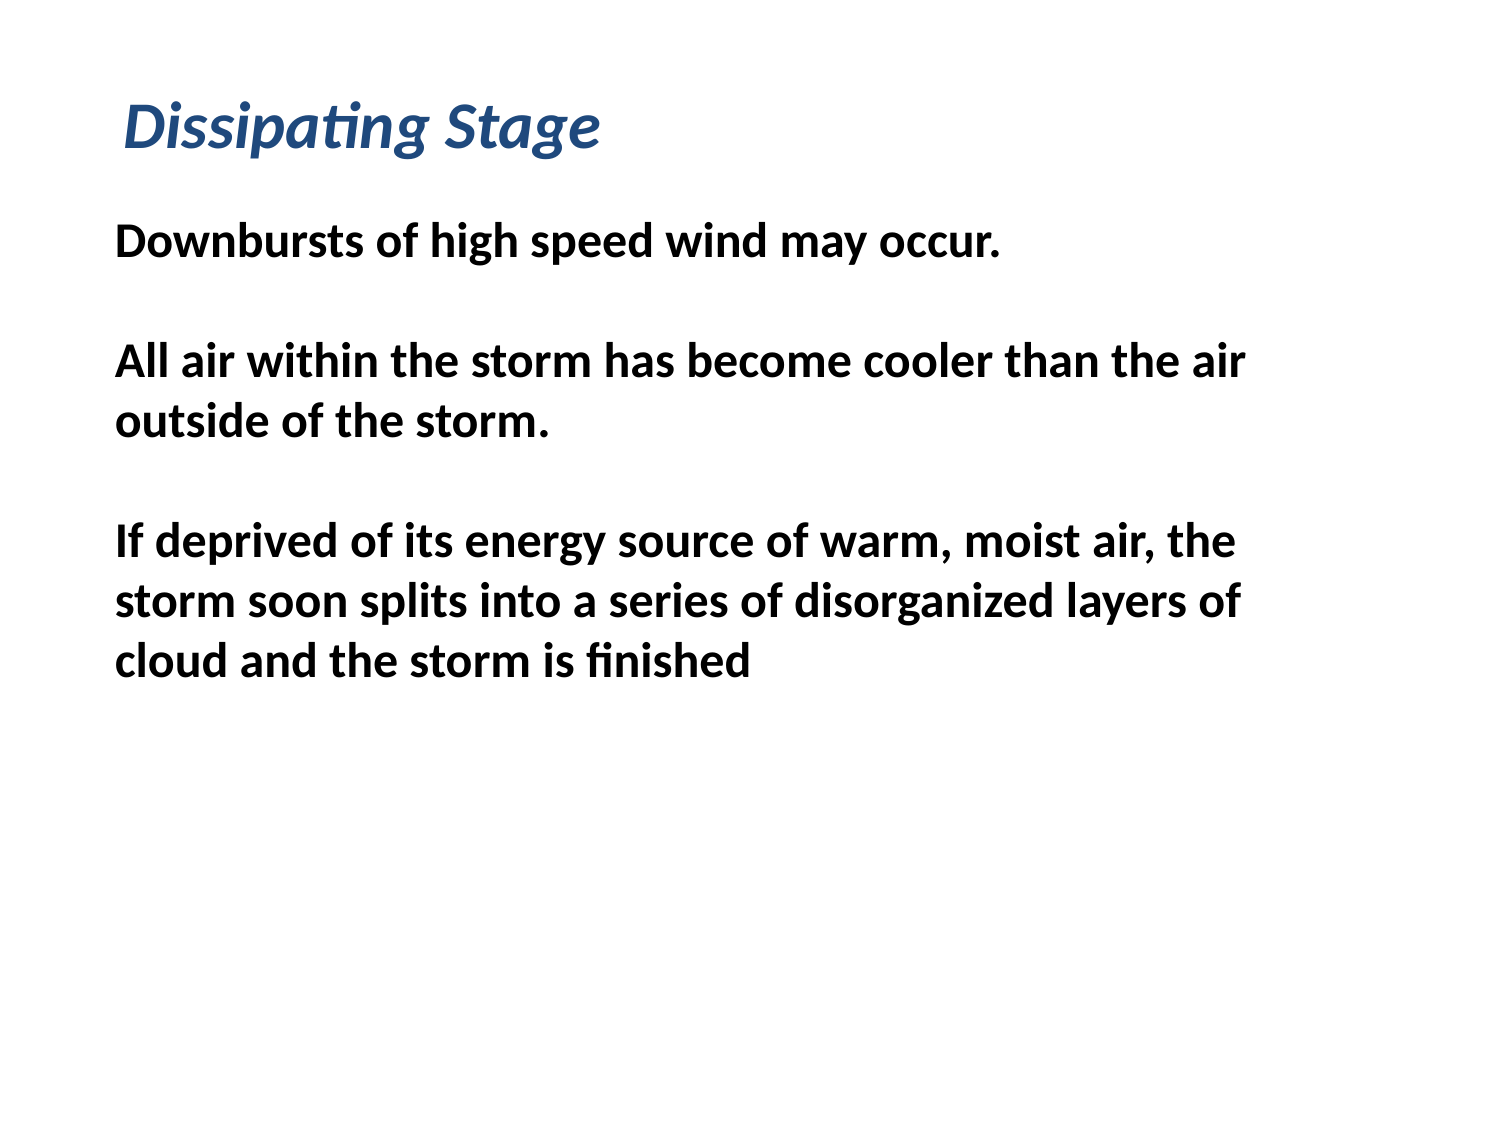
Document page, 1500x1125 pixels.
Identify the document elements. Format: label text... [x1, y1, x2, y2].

text_box Dissipating Stage Downbursts of high speed wind may occur. All air within the storm has become cooler than the air outside of the storm. If deprived of its energy source of warm, moist air, the storm soon splits into a series of disorganized layers of cloud and the storm is finished [99, 74, 1275, 695]
